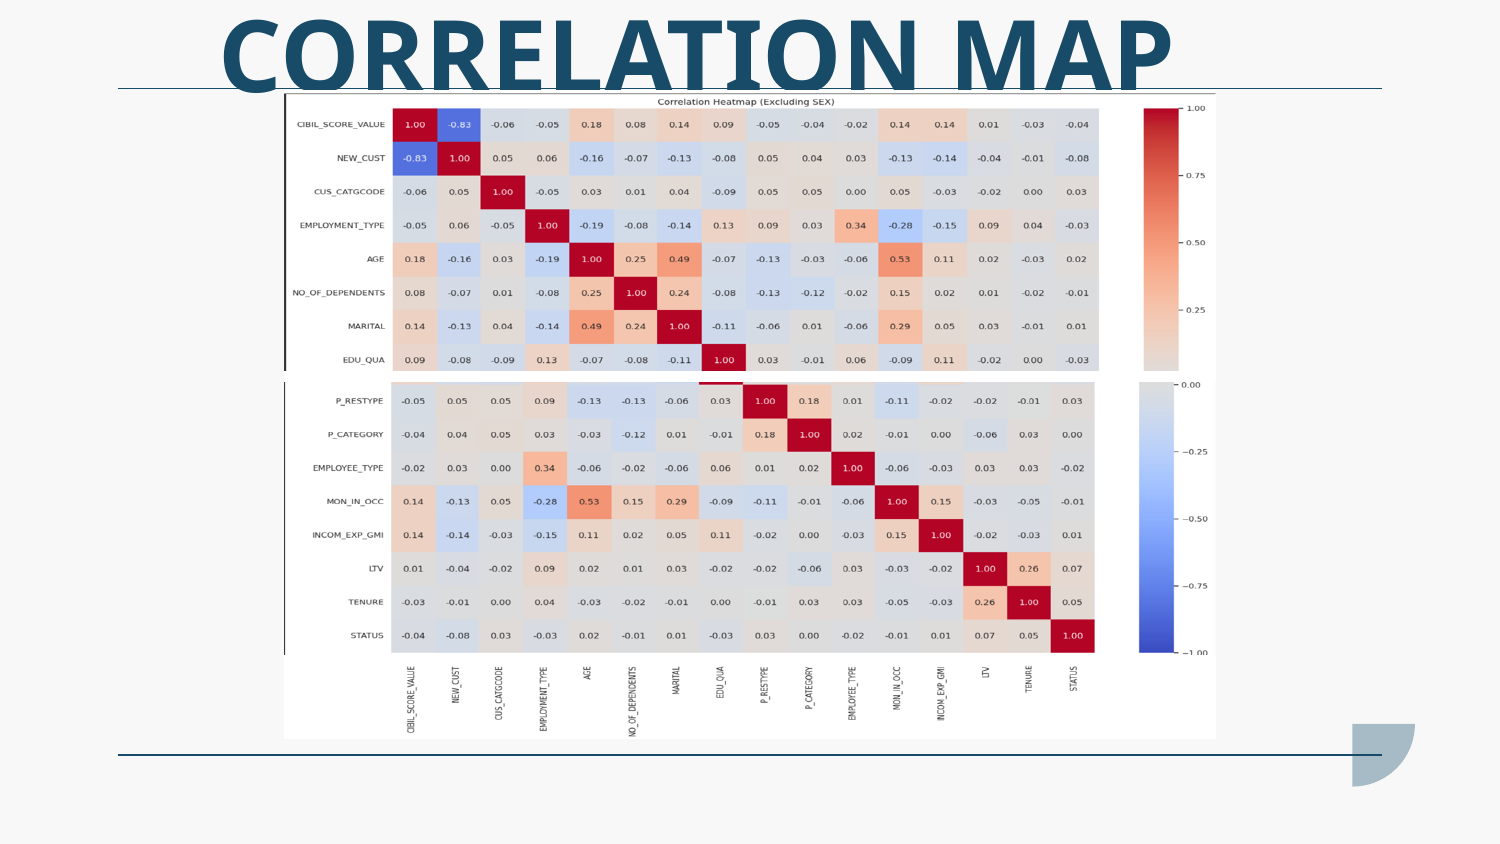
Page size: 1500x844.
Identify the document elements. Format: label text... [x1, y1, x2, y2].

title CORRELATION MAP [203, 0, 1223, 127]
picture [284, 90, 1216, 739]
